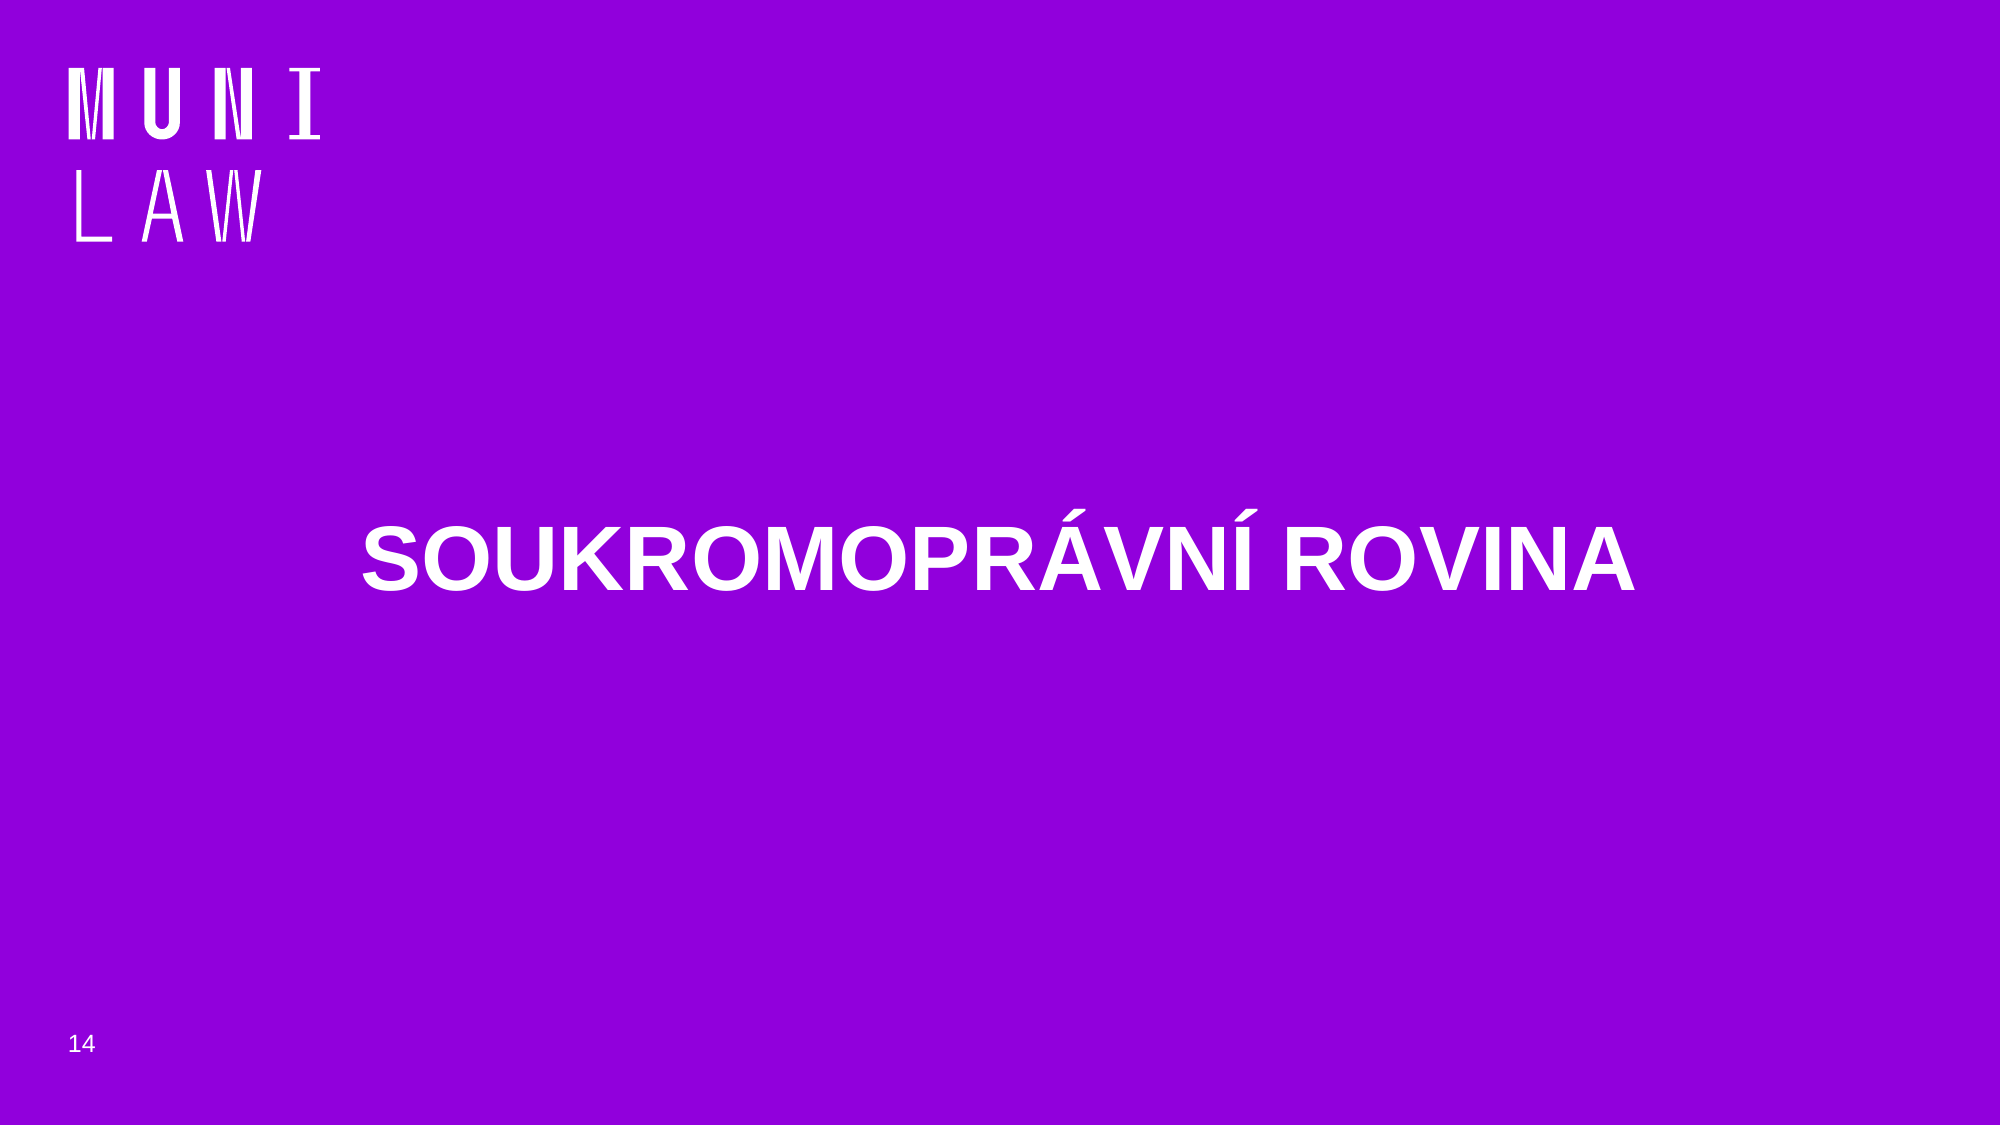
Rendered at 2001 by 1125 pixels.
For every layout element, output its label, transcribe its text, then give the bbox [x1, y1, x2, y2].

slide_number 14 [67, 1021, 110, 1063]
title SOUKROMOPRÁVNÍ ROVINA [67, 517, 1932, 604]
